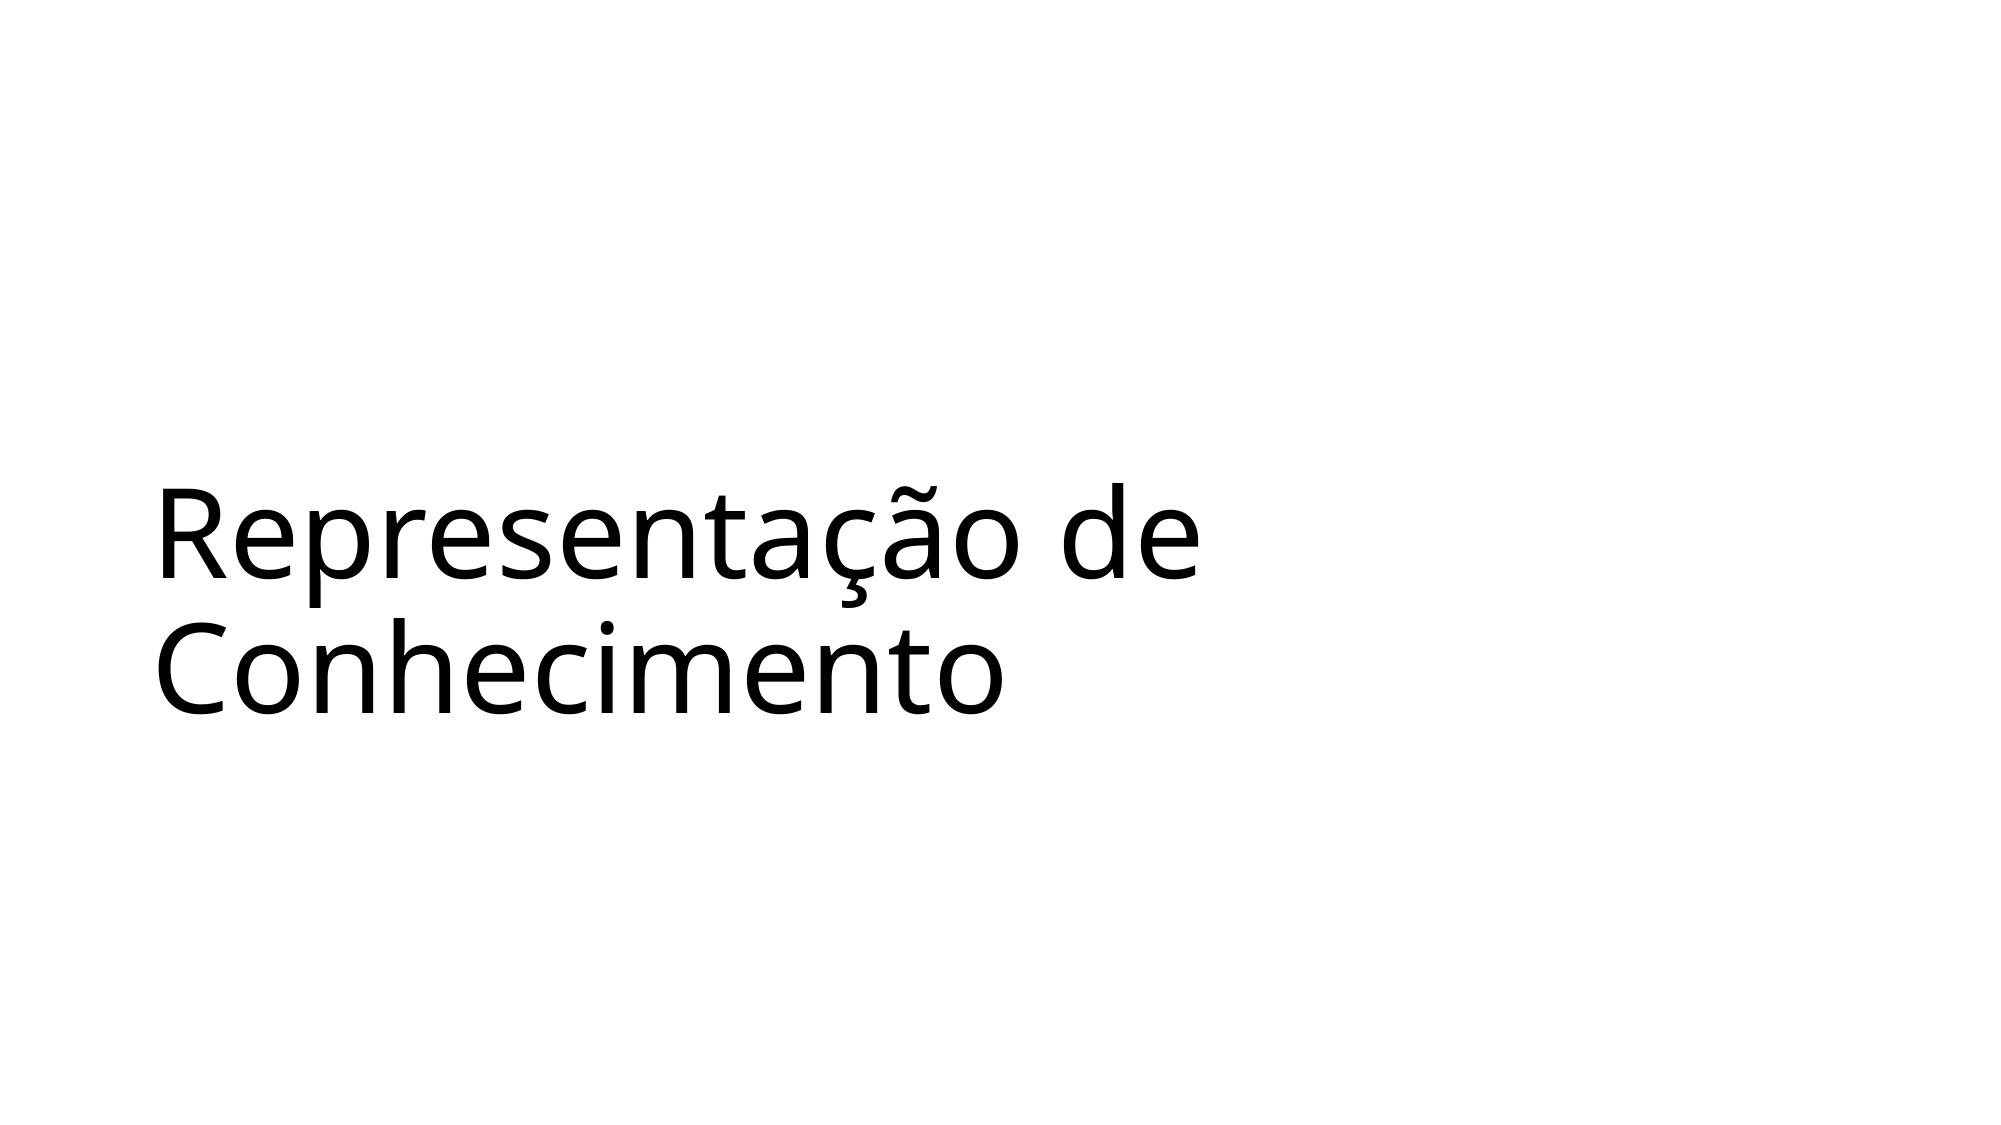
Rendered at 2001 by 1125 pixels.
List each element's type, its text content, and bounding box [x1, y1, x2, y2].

title Representação de Conhecimento [136, 280, 1862, 749]
